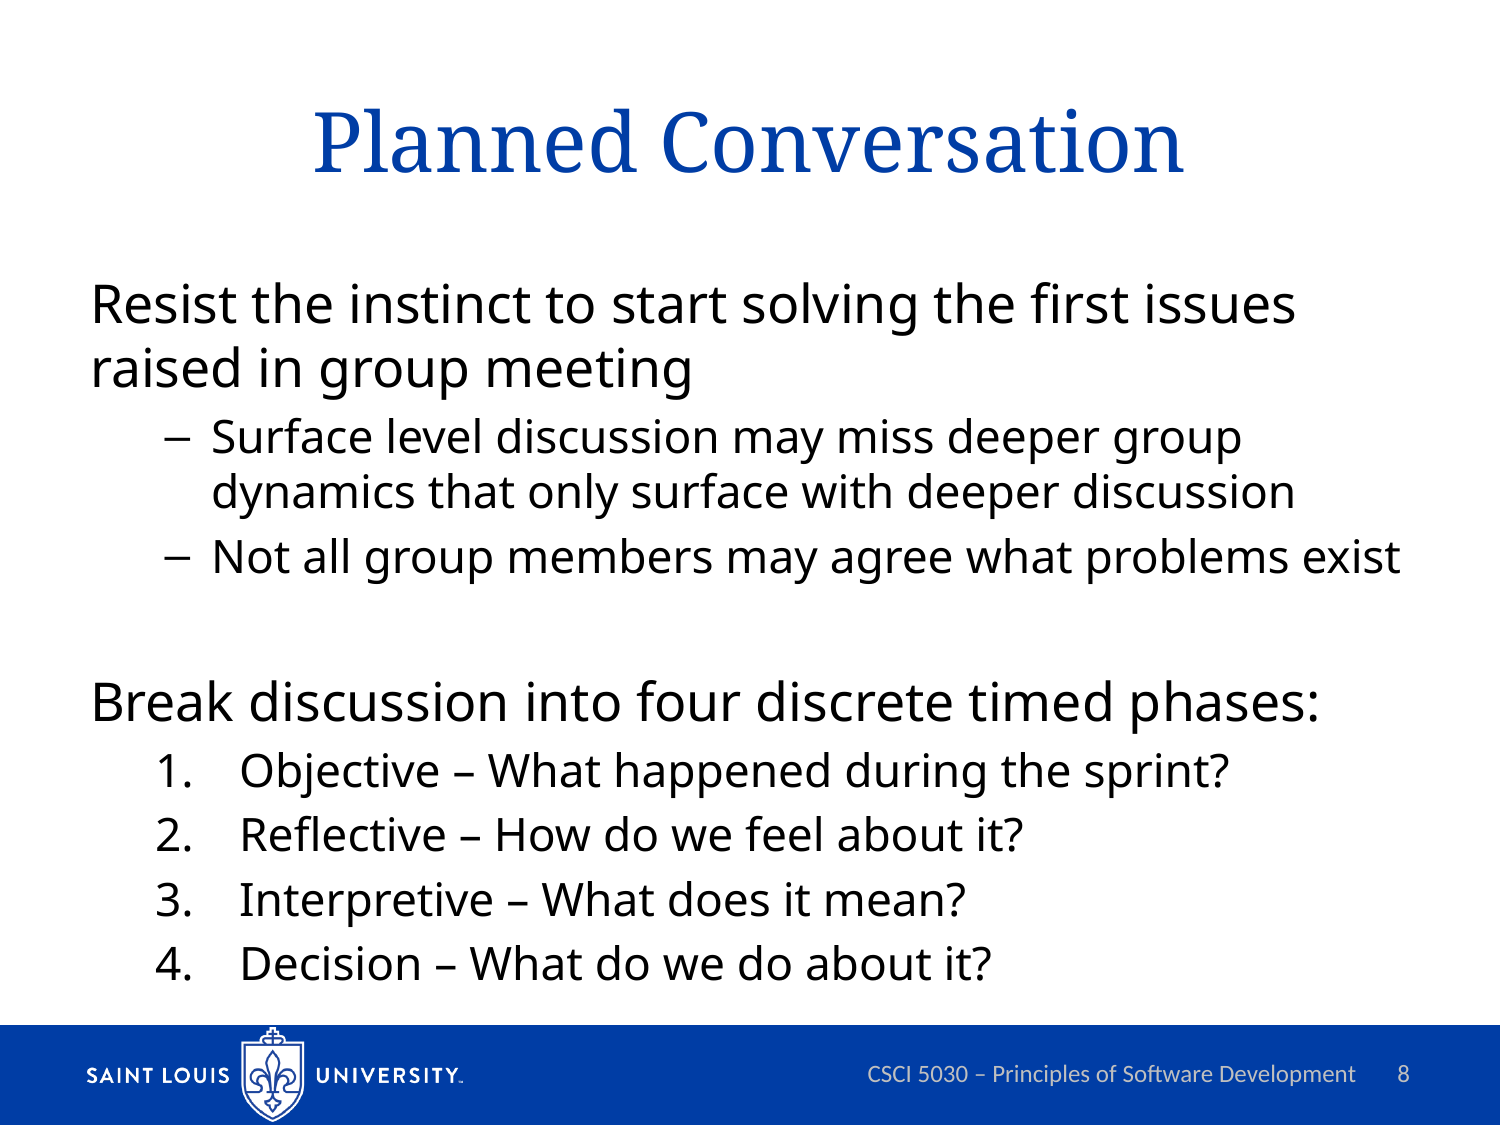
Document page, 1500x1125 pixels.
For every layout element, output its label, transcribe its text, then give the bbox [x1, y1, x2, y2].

list Resist the instinct to start solving the first issues raised in group meeting Surface level discussion may miss deeper group dynamics that only surface with deeper discussion Not all group members may agree what problems exist Break discussion into four discrete timed phases: Objective – What happened during the sprint? Reflective – How do we feel about it? Interpretive – What does it mean? Decision – What do we do about it? [75, 262, 1425, 1005]
footer CSCI 5030 – Principles of Software Development [849, 1042, 1074, 1103]
title Planned Conversation [75, 45, 1425, 233]
slide_number 8 [1074, 1042, 1425, 1103]
picture [87, 1027, 463, 1122]
